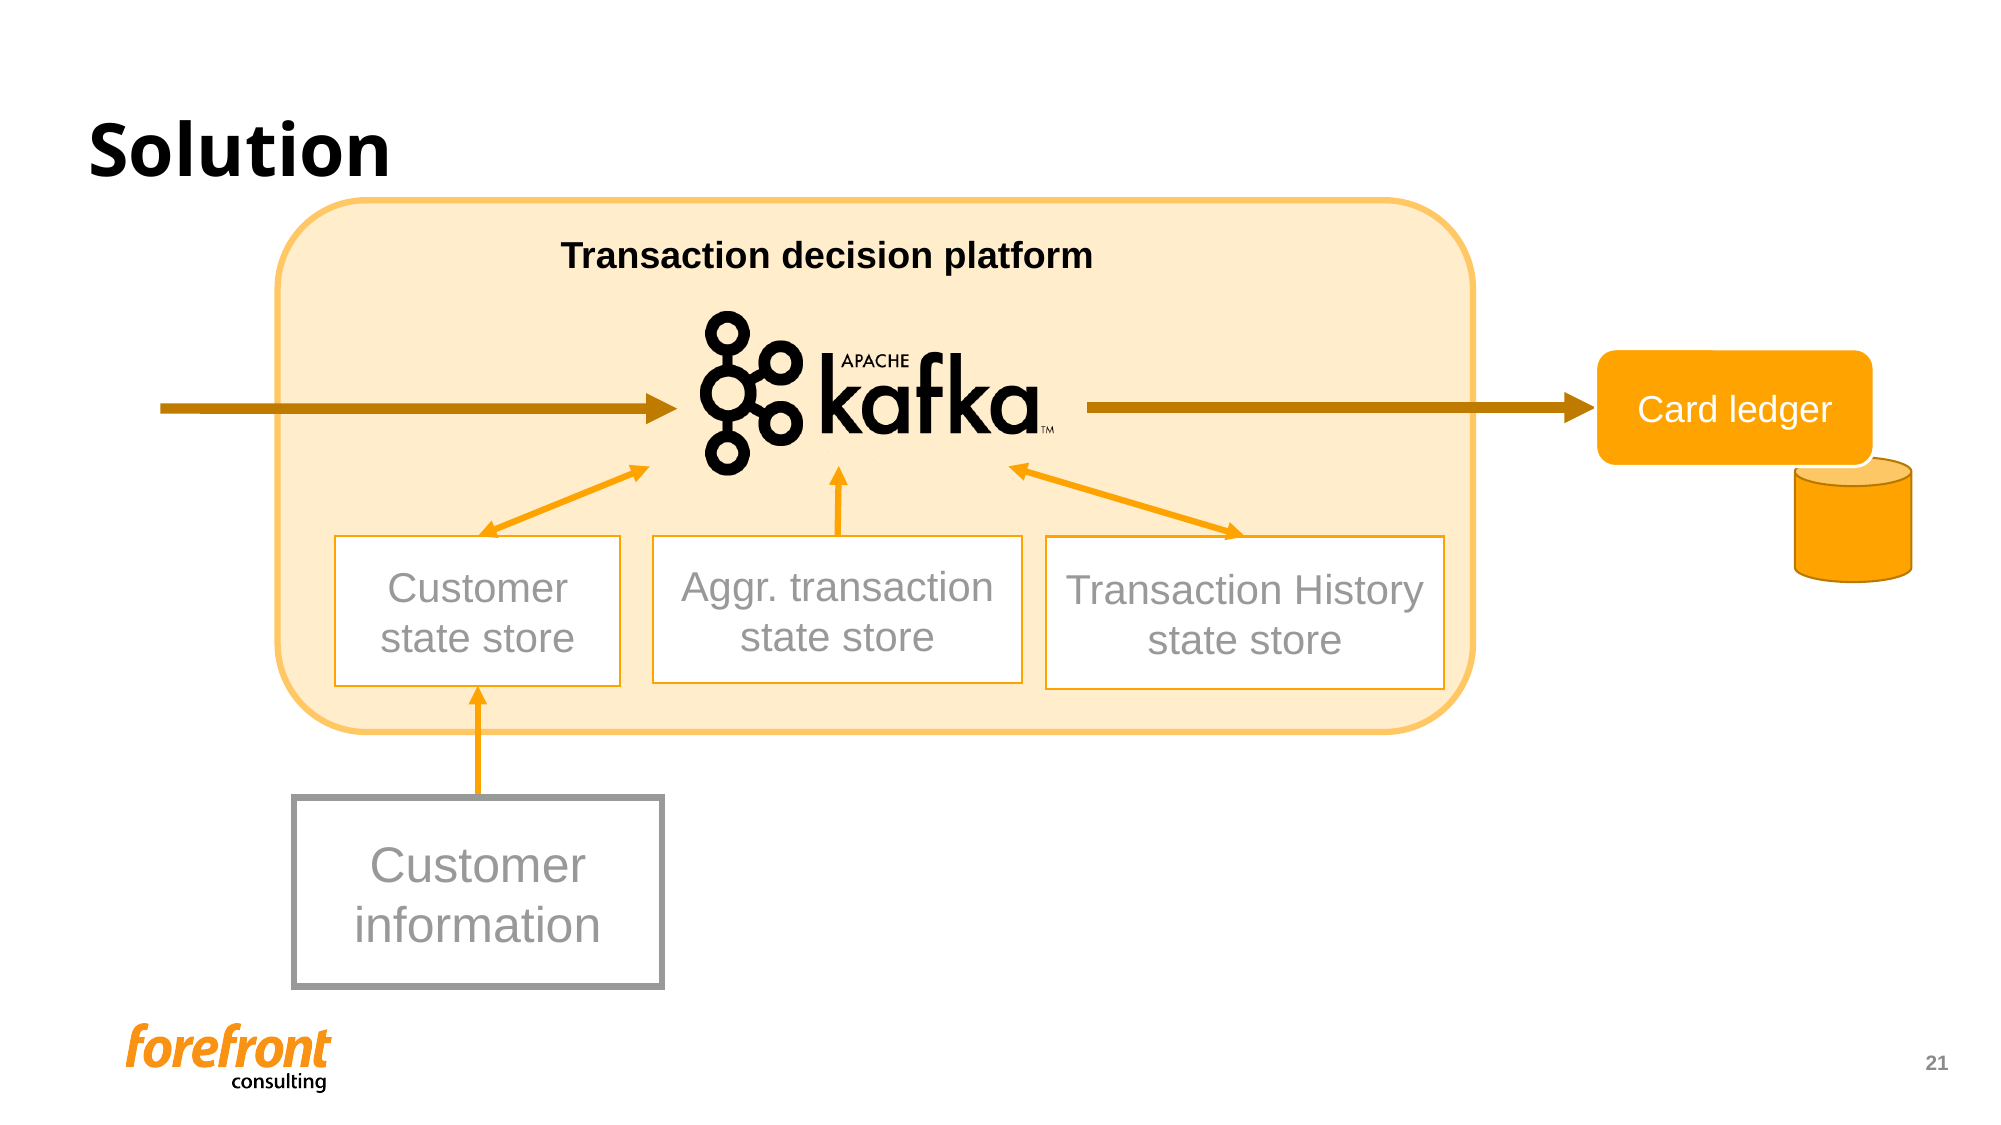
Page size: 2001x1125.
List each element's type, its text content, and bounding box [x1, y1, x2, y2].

slide_number 21 [1874, 999, 2000, 1125]
text_box Customer information [293, 797, 663, 988]
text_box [1008, 466, 1246, 537]
text_box [1793, 456, 1913, 584]
text_box Customer state store [334, 535, 621, 687]
text_box [276, 201, 1475, 734]
text_box Transaction History state store [1045, 535, 1445, 690]
title Solution [88, 105, 1875, 201]
picture [125, 1023, 332, 1093]
text_box Transaction decision platform [545, 223, 1110, 284]
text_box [477, 466, 650, 537]
text_box Card ledger [1594, 347, 1876, 469]
text_box Aggr. transaction state store [652, 535, 1023, 684]
picture [697, 309, 1056, 477]
